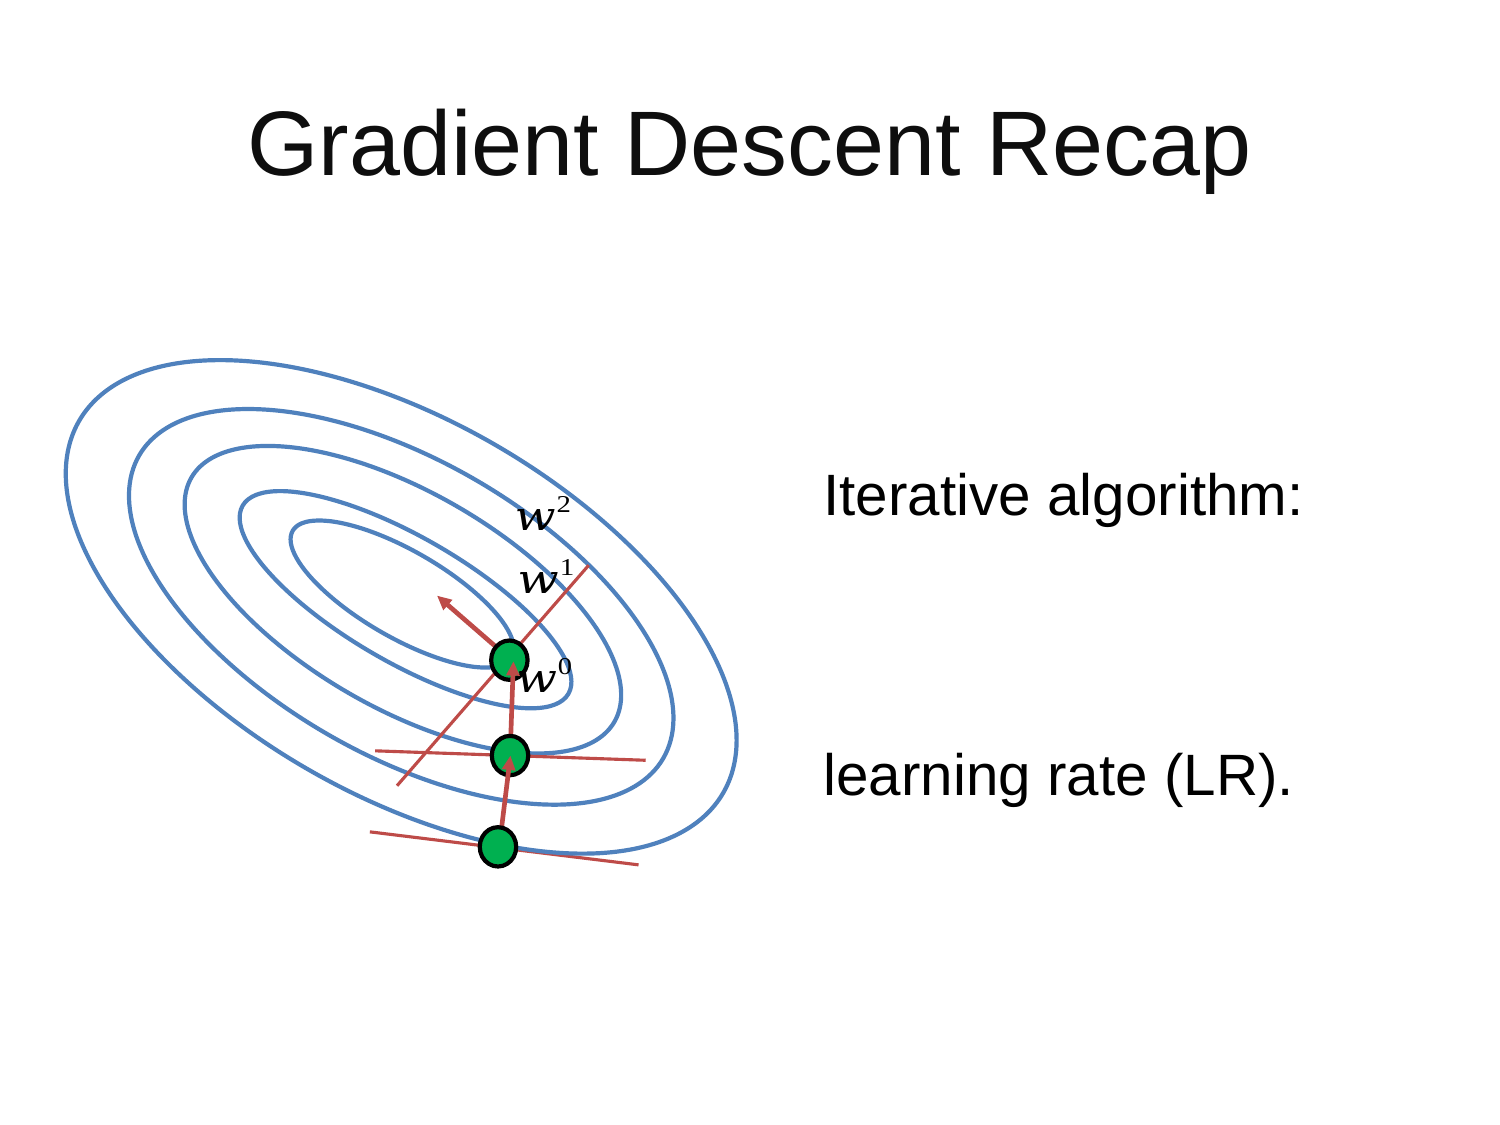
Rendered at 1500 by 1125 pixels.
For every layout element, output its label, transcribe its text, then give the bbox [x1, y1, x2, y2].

title Gradient Descent Recap [75, 45, 1425, 233]
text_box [29, 419, 774, 867]
